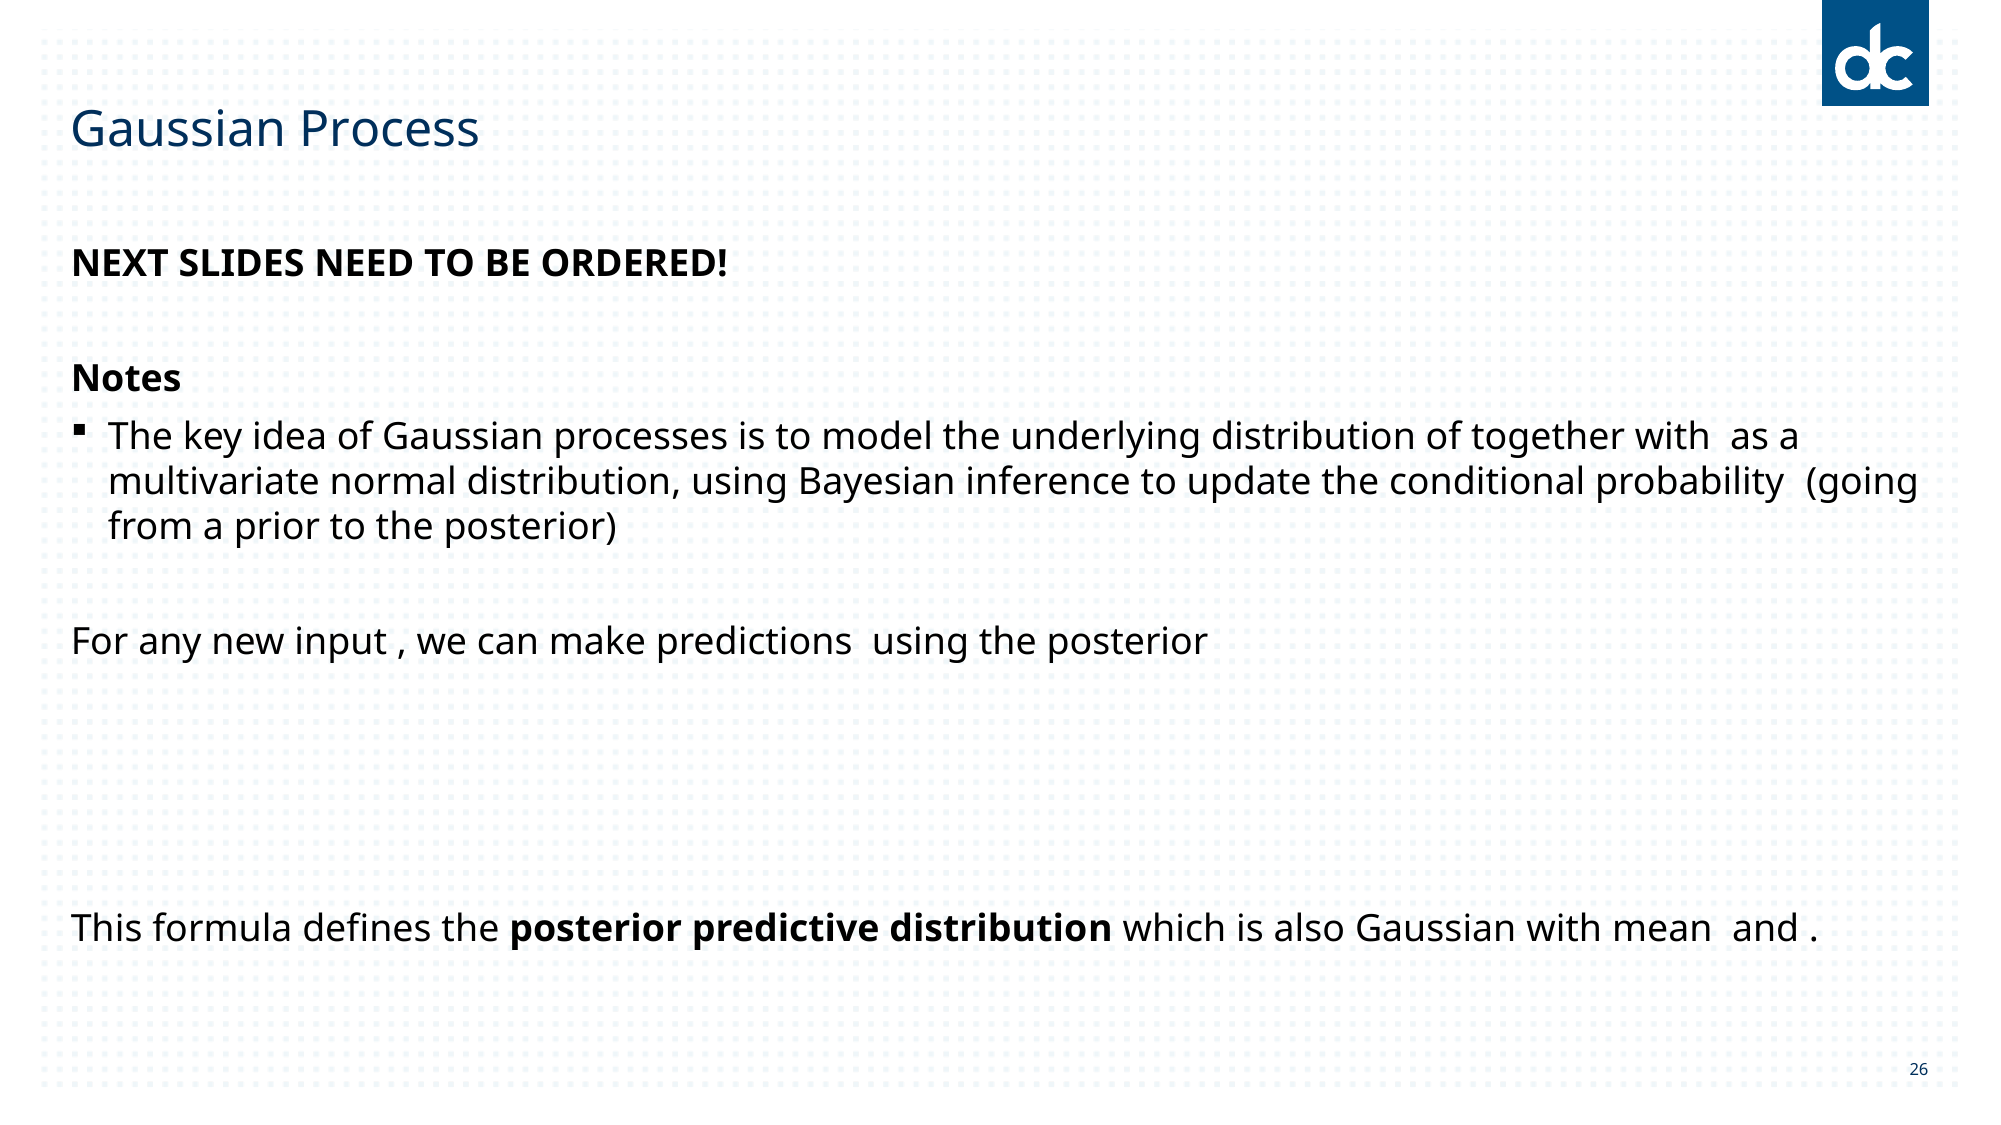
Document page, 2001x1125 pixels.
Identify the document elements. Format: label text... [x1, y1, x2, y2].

picture [38, 29, 1962, 1088]
slide_number 26 [1863, 1054, 1929, 1087]
text_box [70, 261, 1929, 993]
title Gaussian Process [70, 103, 1756, 238]
